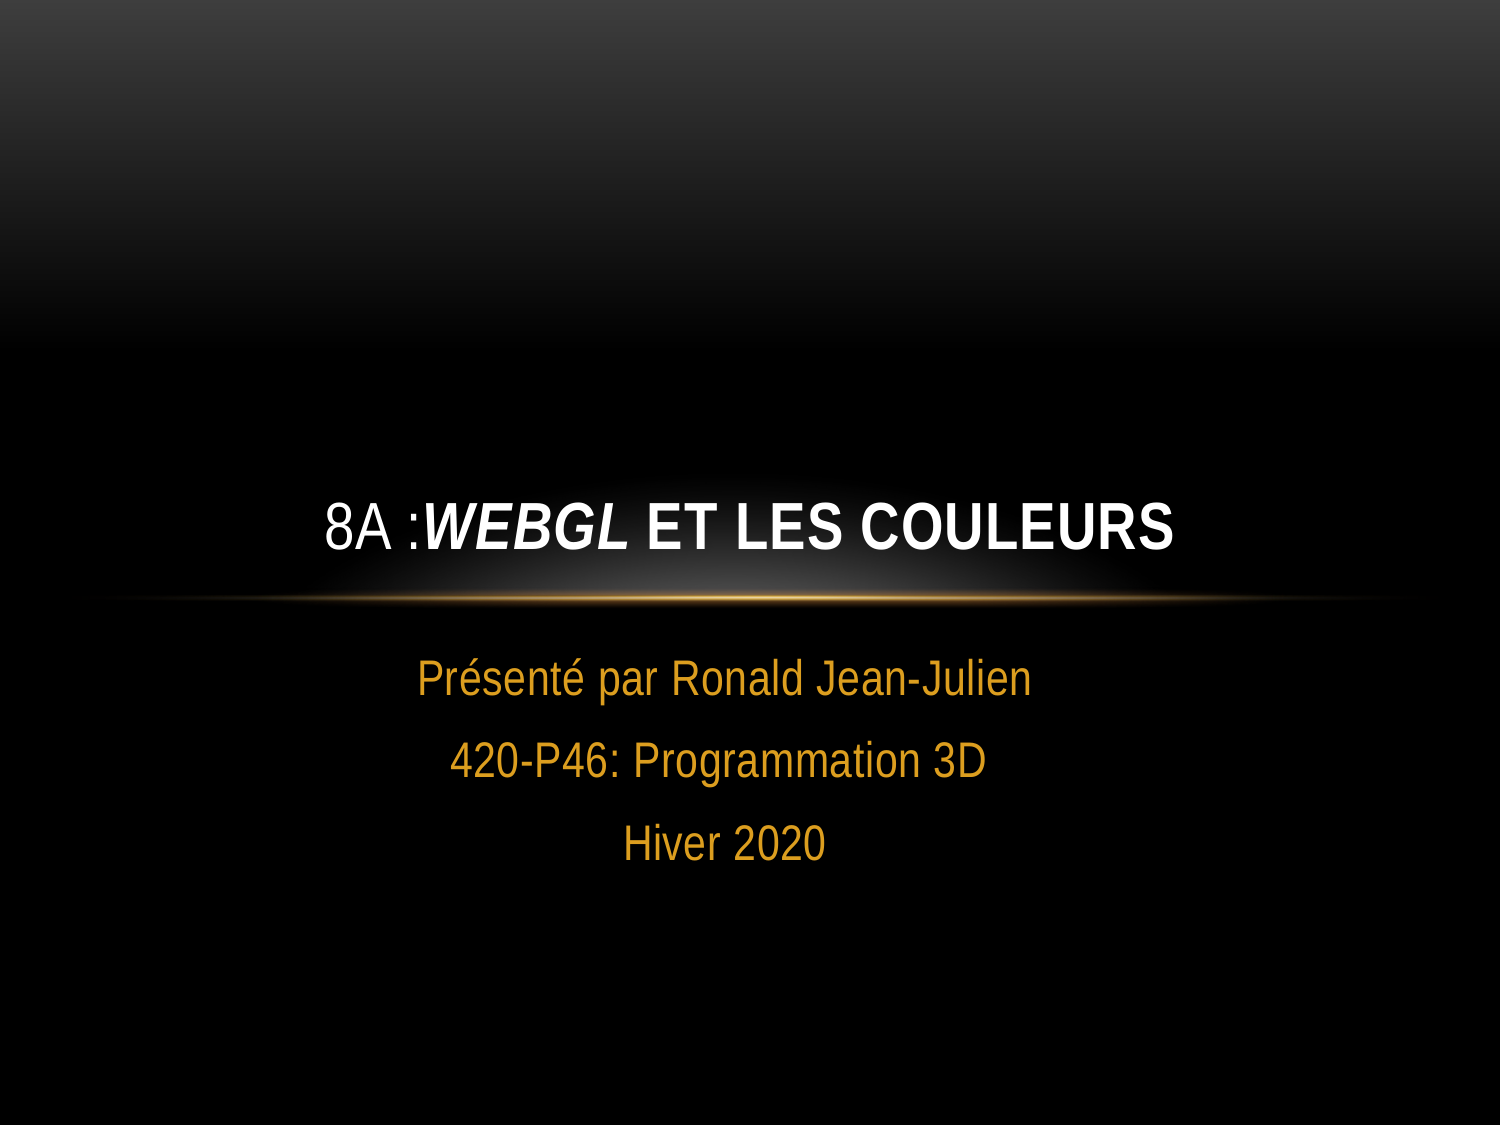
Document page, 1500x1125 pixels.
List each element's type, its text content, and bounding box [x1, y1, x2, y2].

title 8A :webgl et les couleurs [112, 329, 1388, 571]
picture [0, 0, 1500, 750]
subtitle Présenté par Ronald Jean-Julien 420-P46: Programmation 3D Hiver 2020 [200, 637, 1250, 925]
